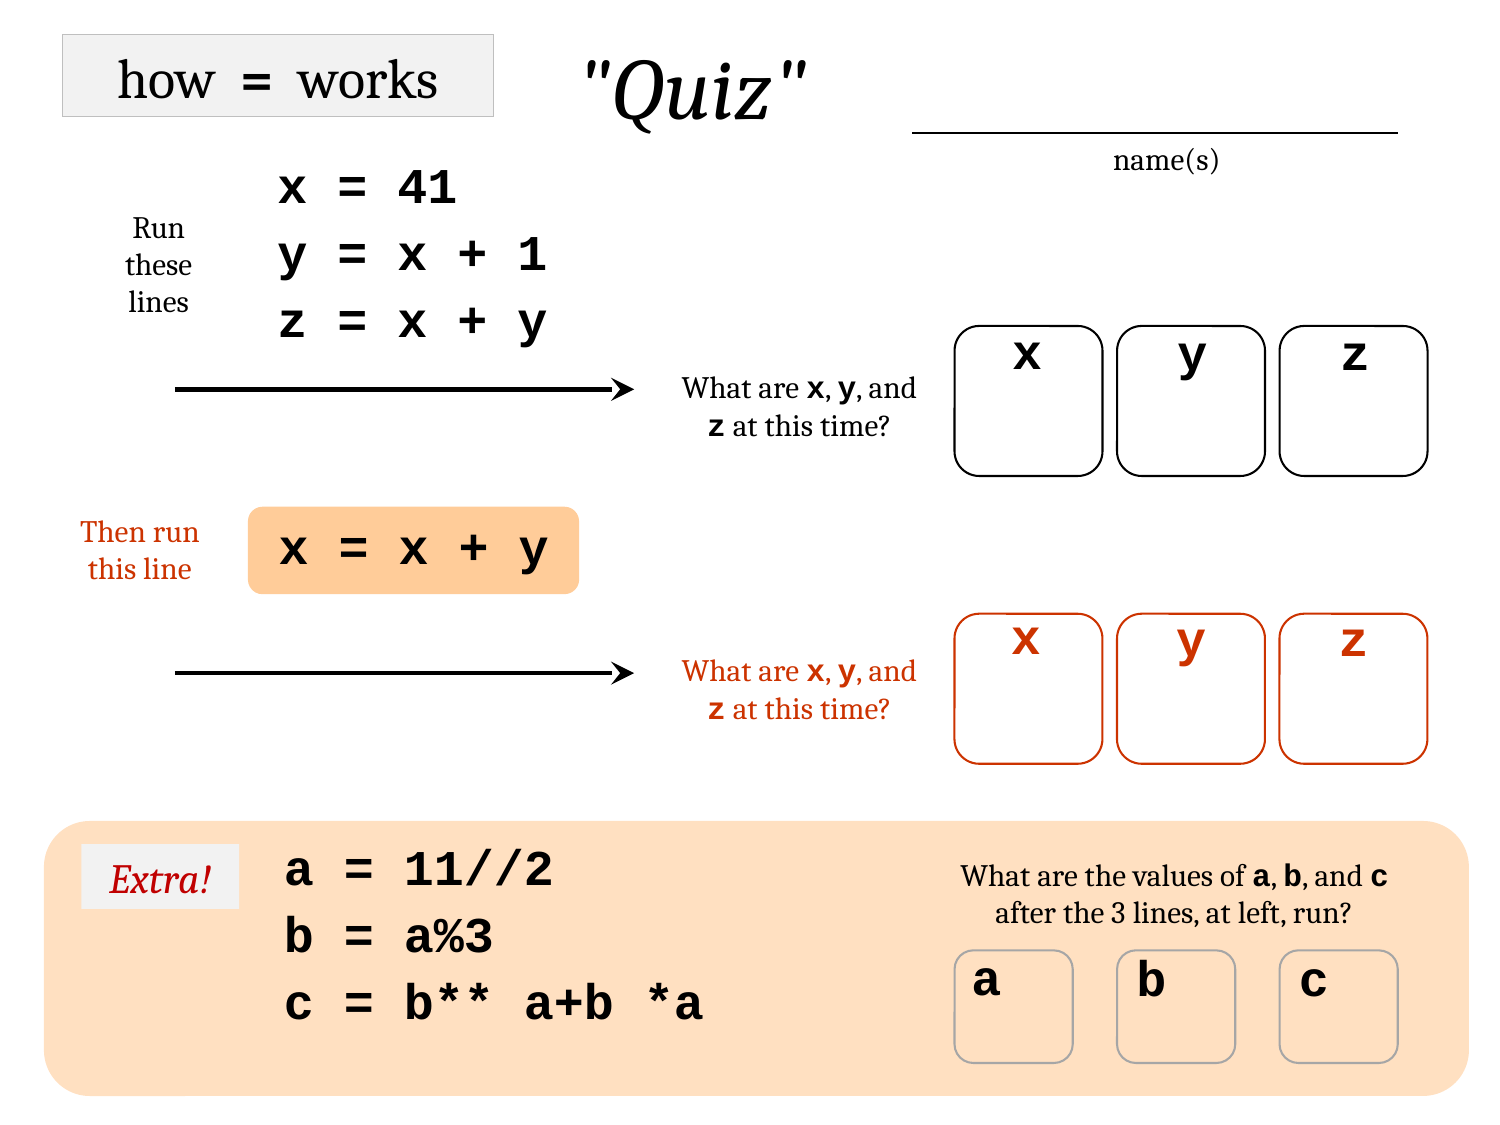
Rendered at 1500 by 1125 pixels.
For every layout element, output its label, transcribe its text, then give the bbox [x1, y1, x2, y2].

text_box x [997, 312, 1058, 388]
text_box What are x, y, and z at this time? [660, 643, 938, 733]
text_box [1279, 325, 1428, 476]
text_box [1117, 950, 1236, 1063]
text_box Extra! [81, 844, 240, 909]
text_box Then run this line [62, 503, 218, 594]
text_box x = 41 y = x + 1 z = x + y [262, 162, 925, 354]
text_box c [1284, 939, 1344, 1014]
text_box y [1162, 313, 1223, 389]
text_box z [1323, 598, 1384, 674]
text_box [43, 820, 1469, 1097]
text_box a [956, 938, 1017, 1013]
text_box [1117, 325, 1266, 476]
text_box y [1161, 598, 1222, 674]
text_box [1116, 613, 1265, 764]
text_box z [1325, 313, 1385, 389]
text_box [954, 325, 1103, 476]
text_box [1279, 950, 1398, 1063]
text_box What are x, y, and z at this time? [660, 360, 938, 450]
text_box a = 11//2 b = a%3 c = b** a+b *a [268, 844, 742, 1036]
text_box how = works [62, 34, 494, 117]
text_box x [996, 597, 1056, 673]
text_box [954, 613, 1103, 764]
text_box [1279, 613, 1428, 764]
text_box "Quiz" [553, 24, 830, 145]
text_box What are the values of a, b, and c after the 3 lines, at left, run? [921, 847, 1428, 938]
text_box [954, 950, 1073, 1063]
text_box Run these lines [99, 199, 218, 327]
text_box x = x + y [263, 523, 564, 580]
text_box b [1121, 939, 1182, 1014]
text_box [247, 506, 580, 595]
text_box name(s) [1098, 142, 1236, 184]
